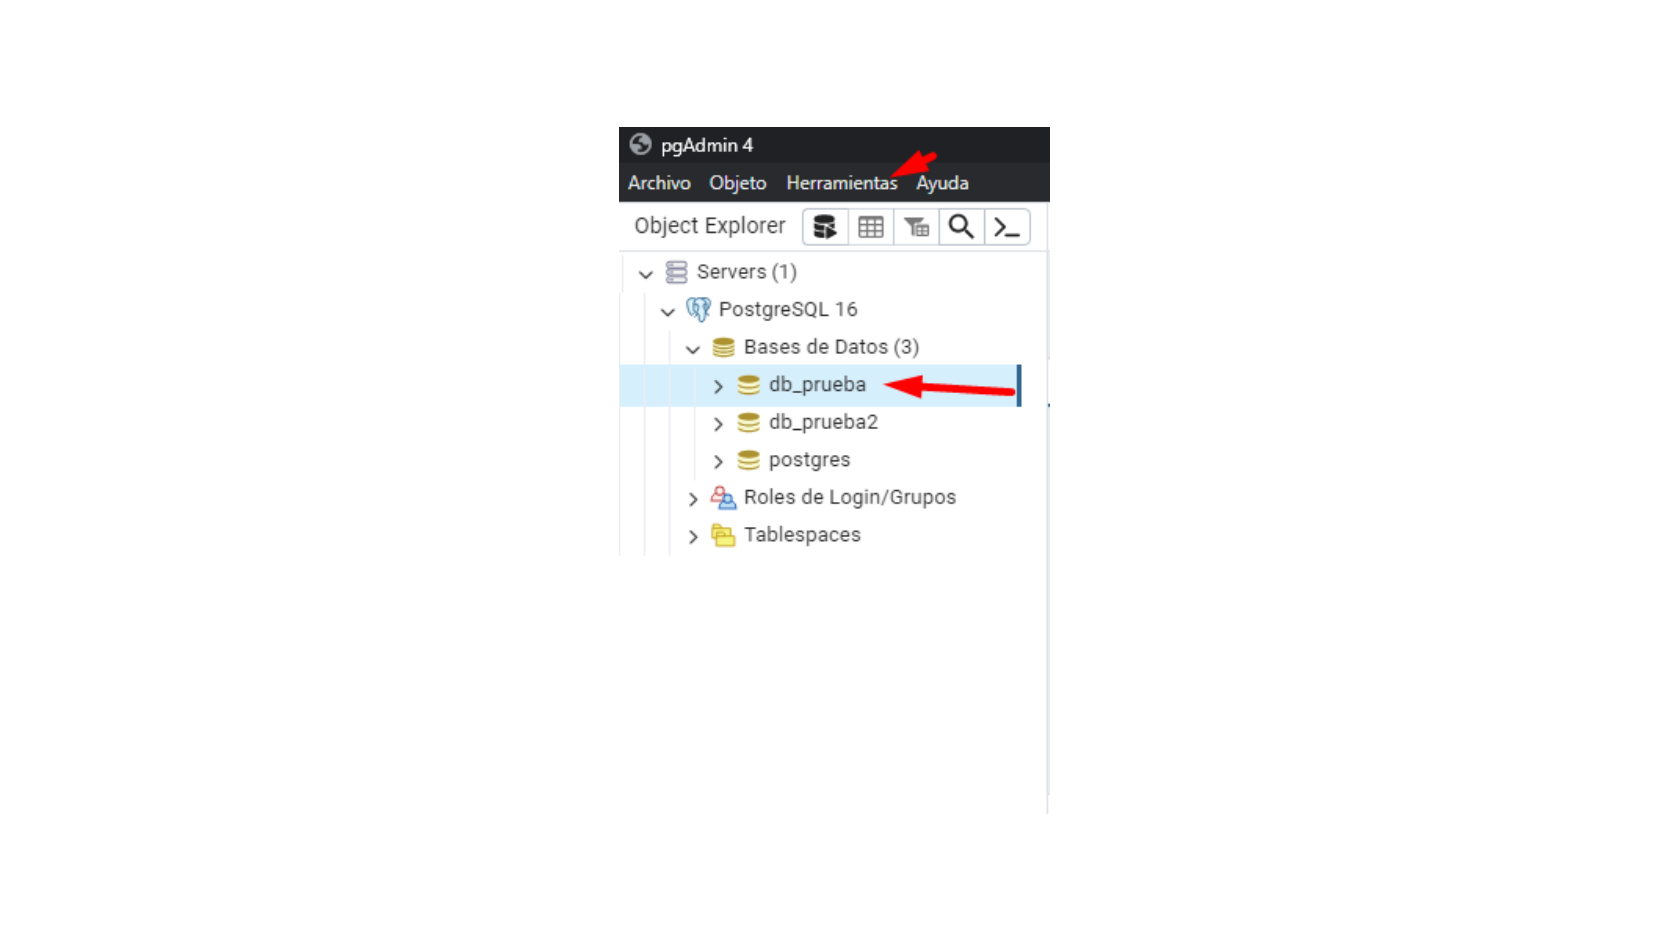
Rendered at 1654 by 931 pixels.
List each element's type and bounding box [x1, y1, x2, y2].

picture [619, 127, 1050, 814]
